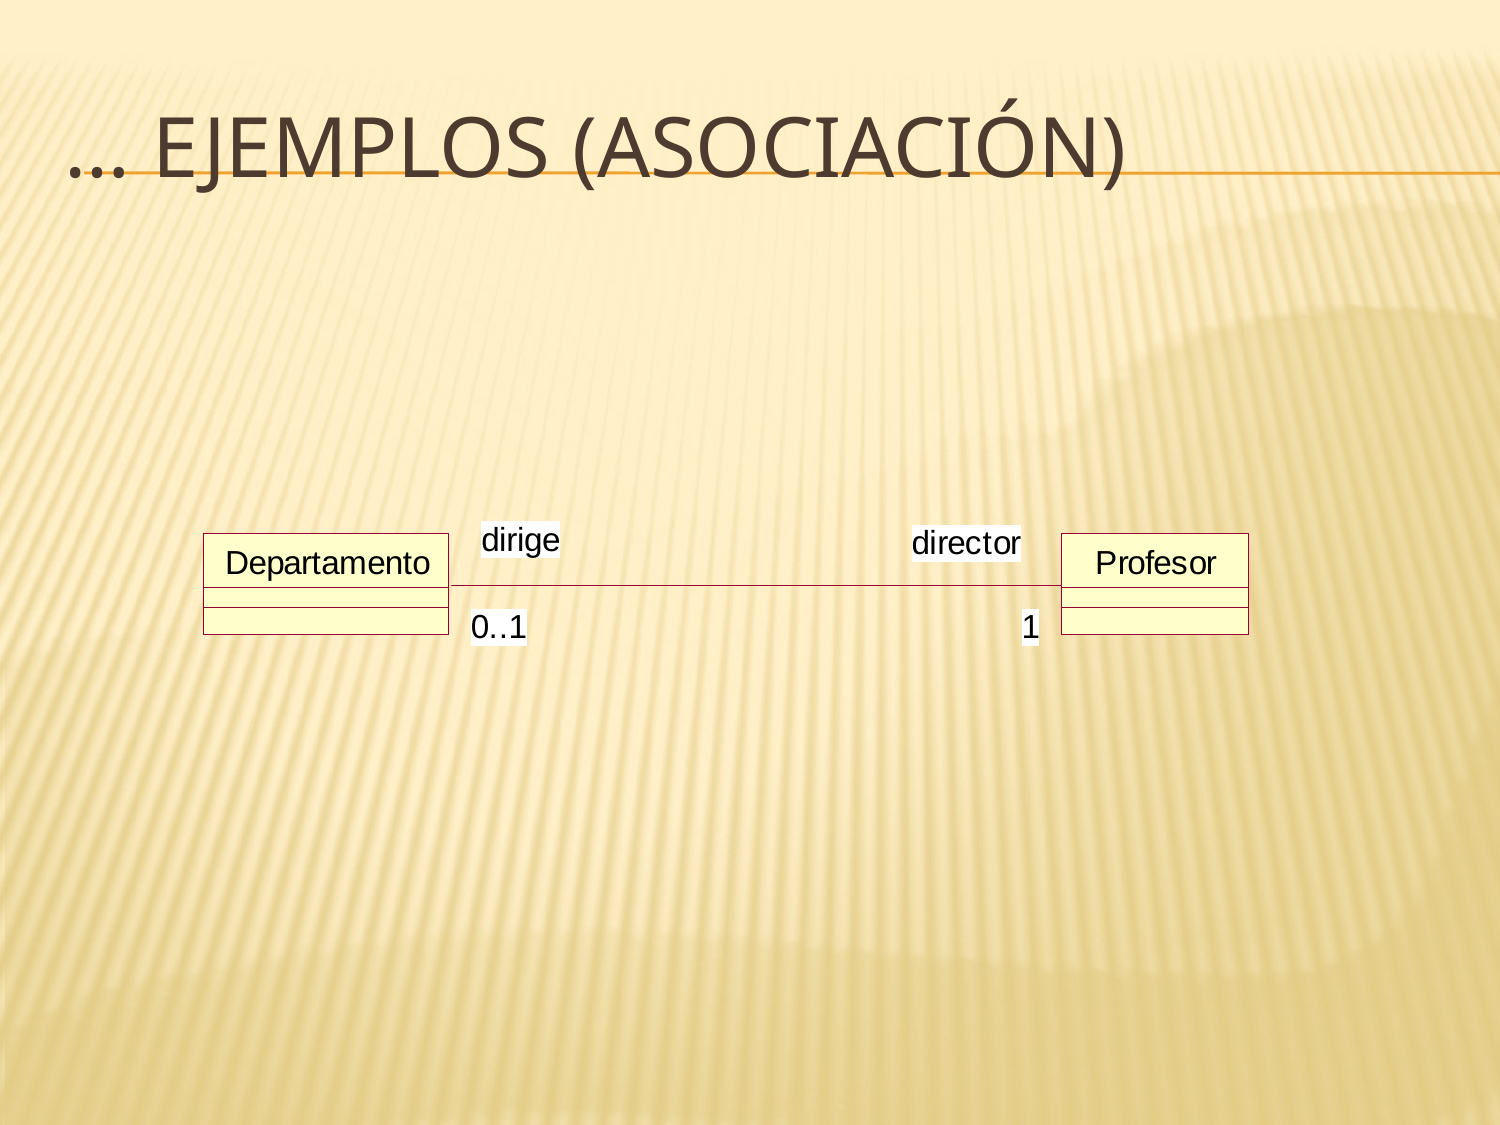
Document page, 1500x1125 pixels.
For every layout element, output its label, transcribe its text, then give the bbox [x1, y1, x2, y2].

title … Ejemplos (Asociación) [49, 75, 1475, 213]
picture [152, 515, 1304, 656]
